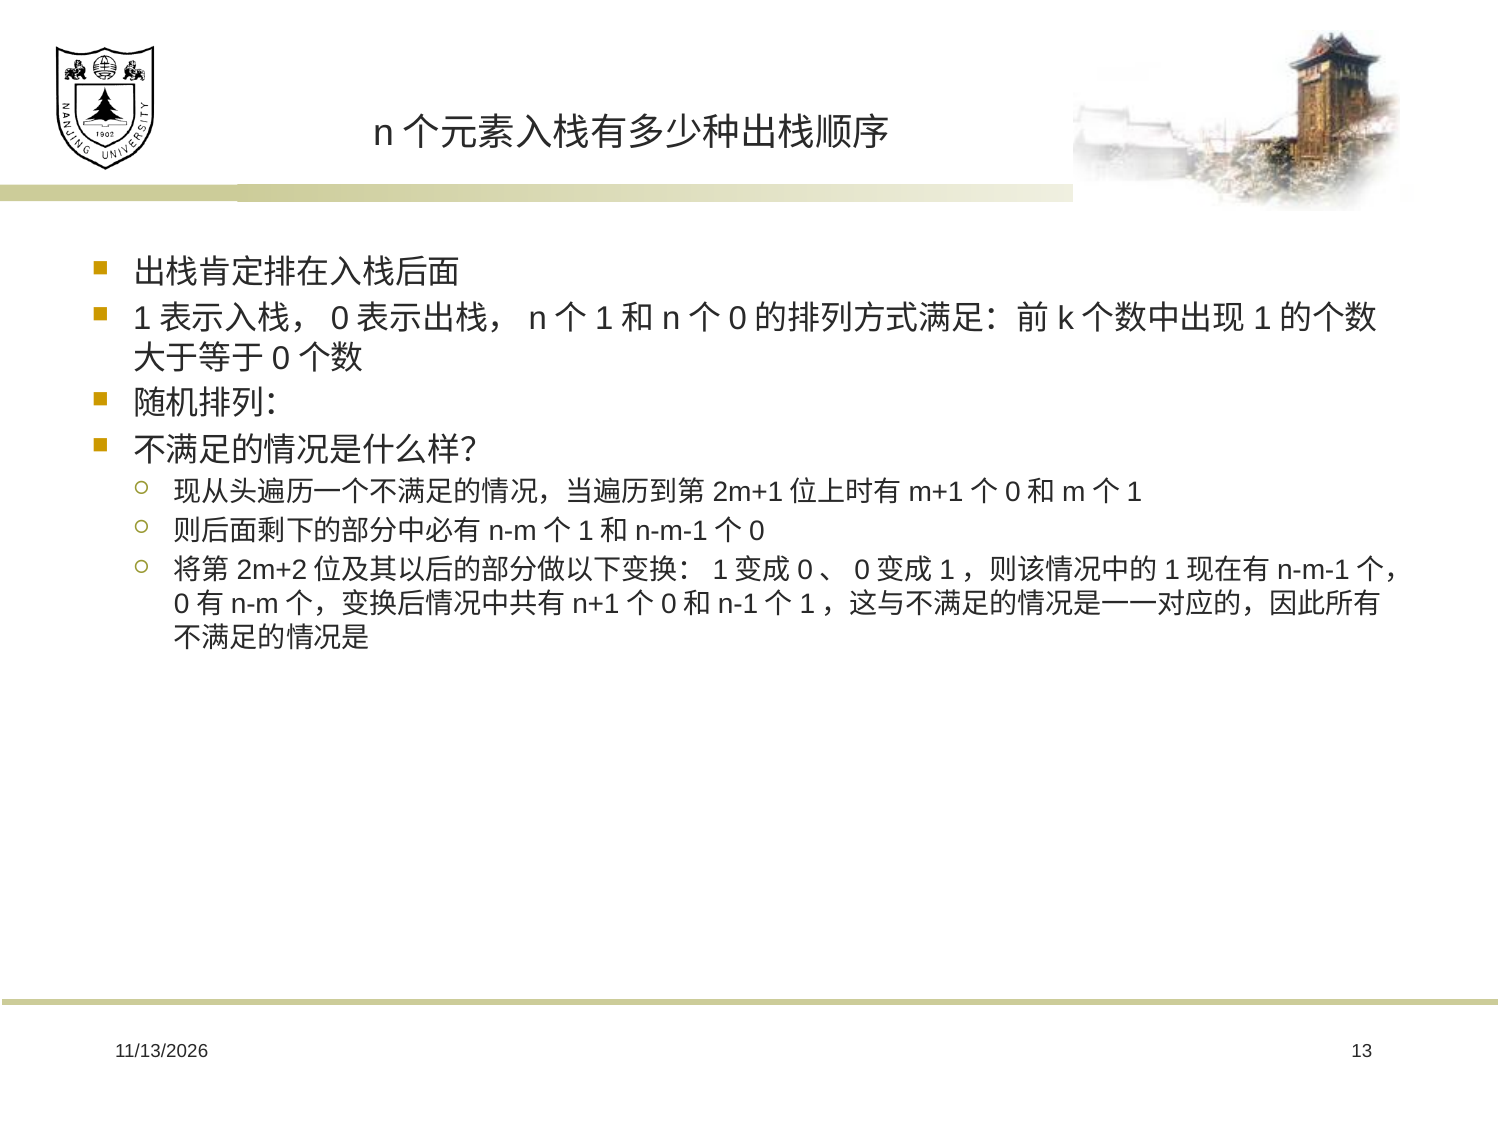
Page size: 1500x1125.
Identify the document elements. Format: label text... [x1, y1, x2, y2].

picture [2, 999, 1498, 1005]
picture [1073, 30, 1400, 211]
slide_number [100, 1030, 313, 1106]
slide_number 13 [1234, 1030, 1388, 1106]
title n个元素入栈有多少种出栈顺序 [171, 66, 1093, 161]
picture [50, 42, 160, 173]
